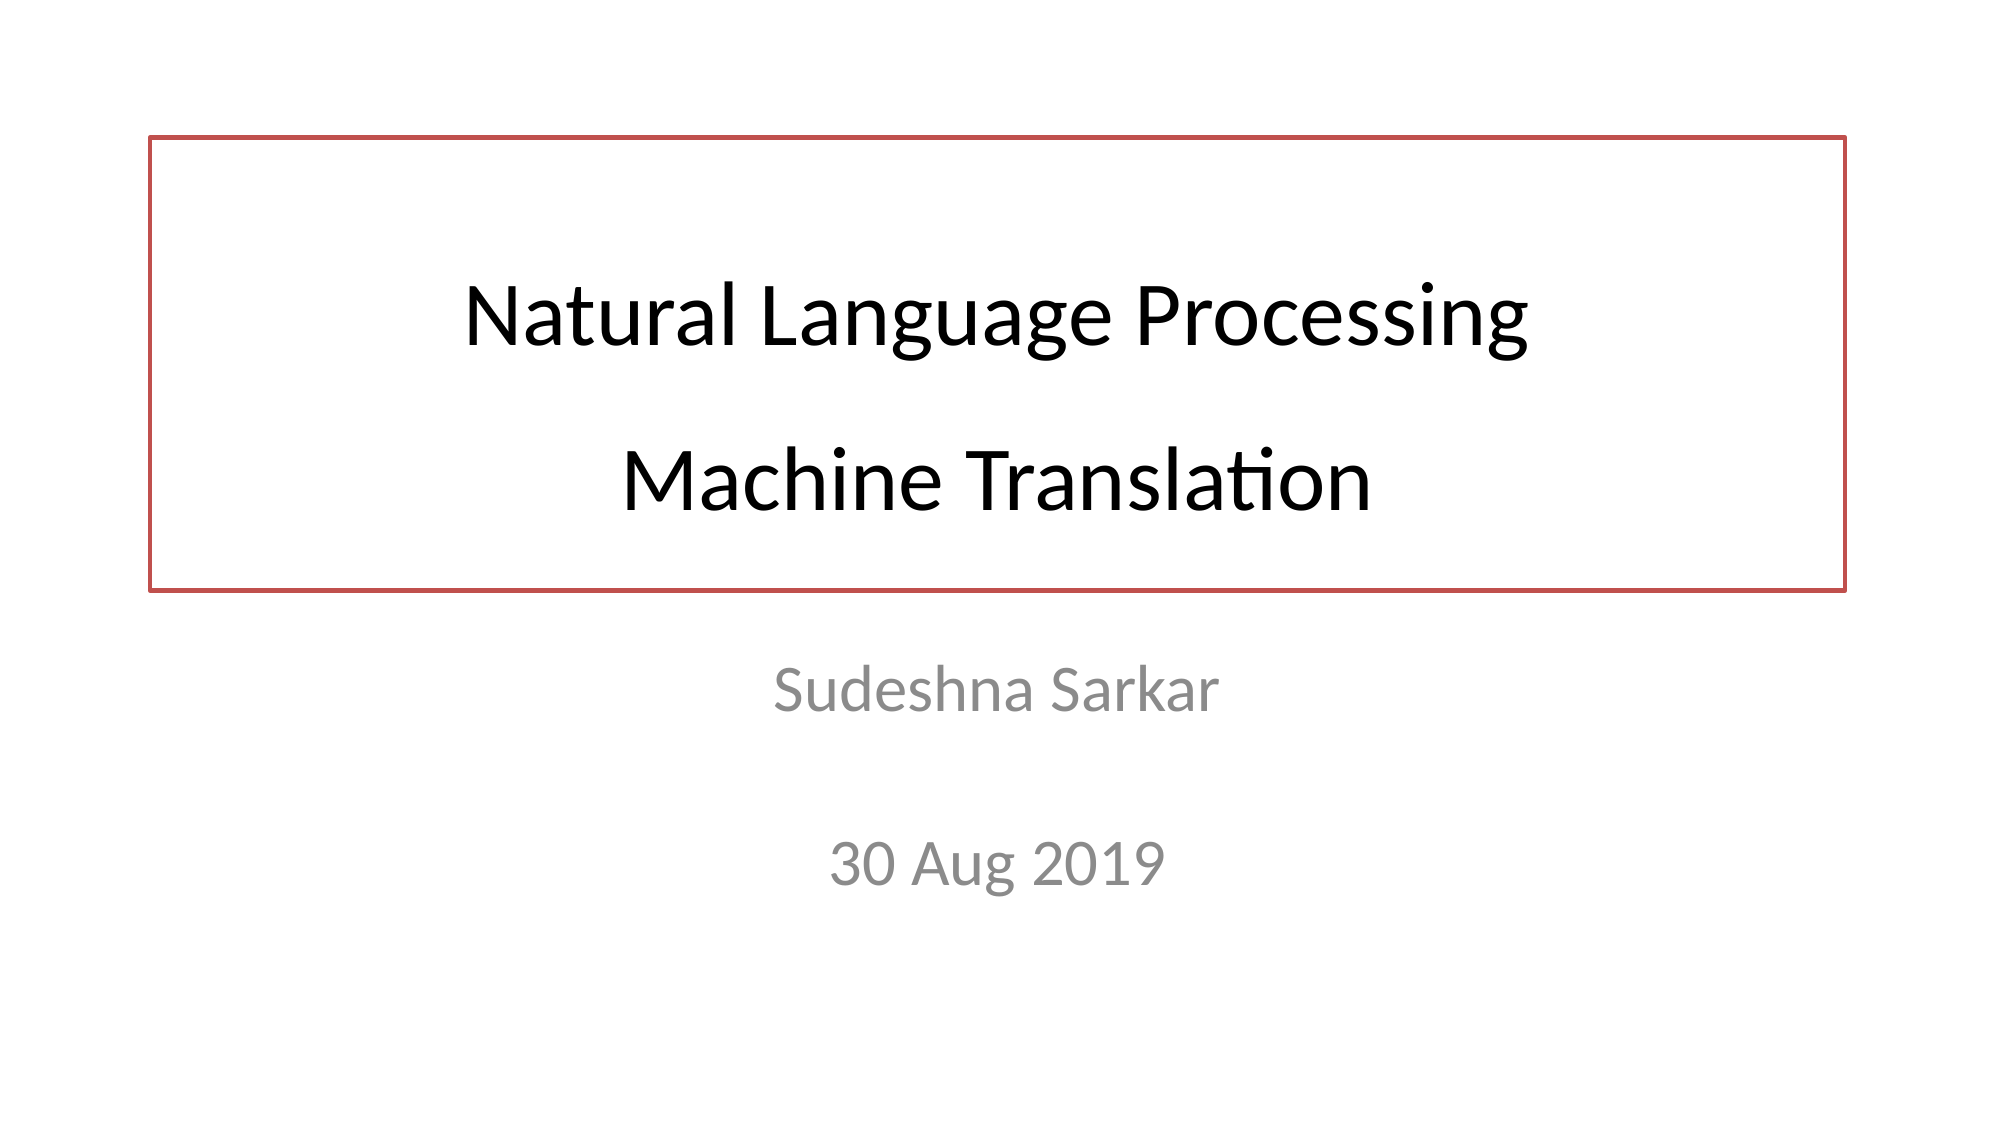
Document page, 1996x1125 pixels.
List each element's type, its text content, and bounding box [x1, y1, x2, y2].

subtitle Sudeshna Sarkar 30 Aug 2019 [299, 637, 1696, 925]
title Natural Language Processing Machine Translation [148, 135, 1847, 593]
